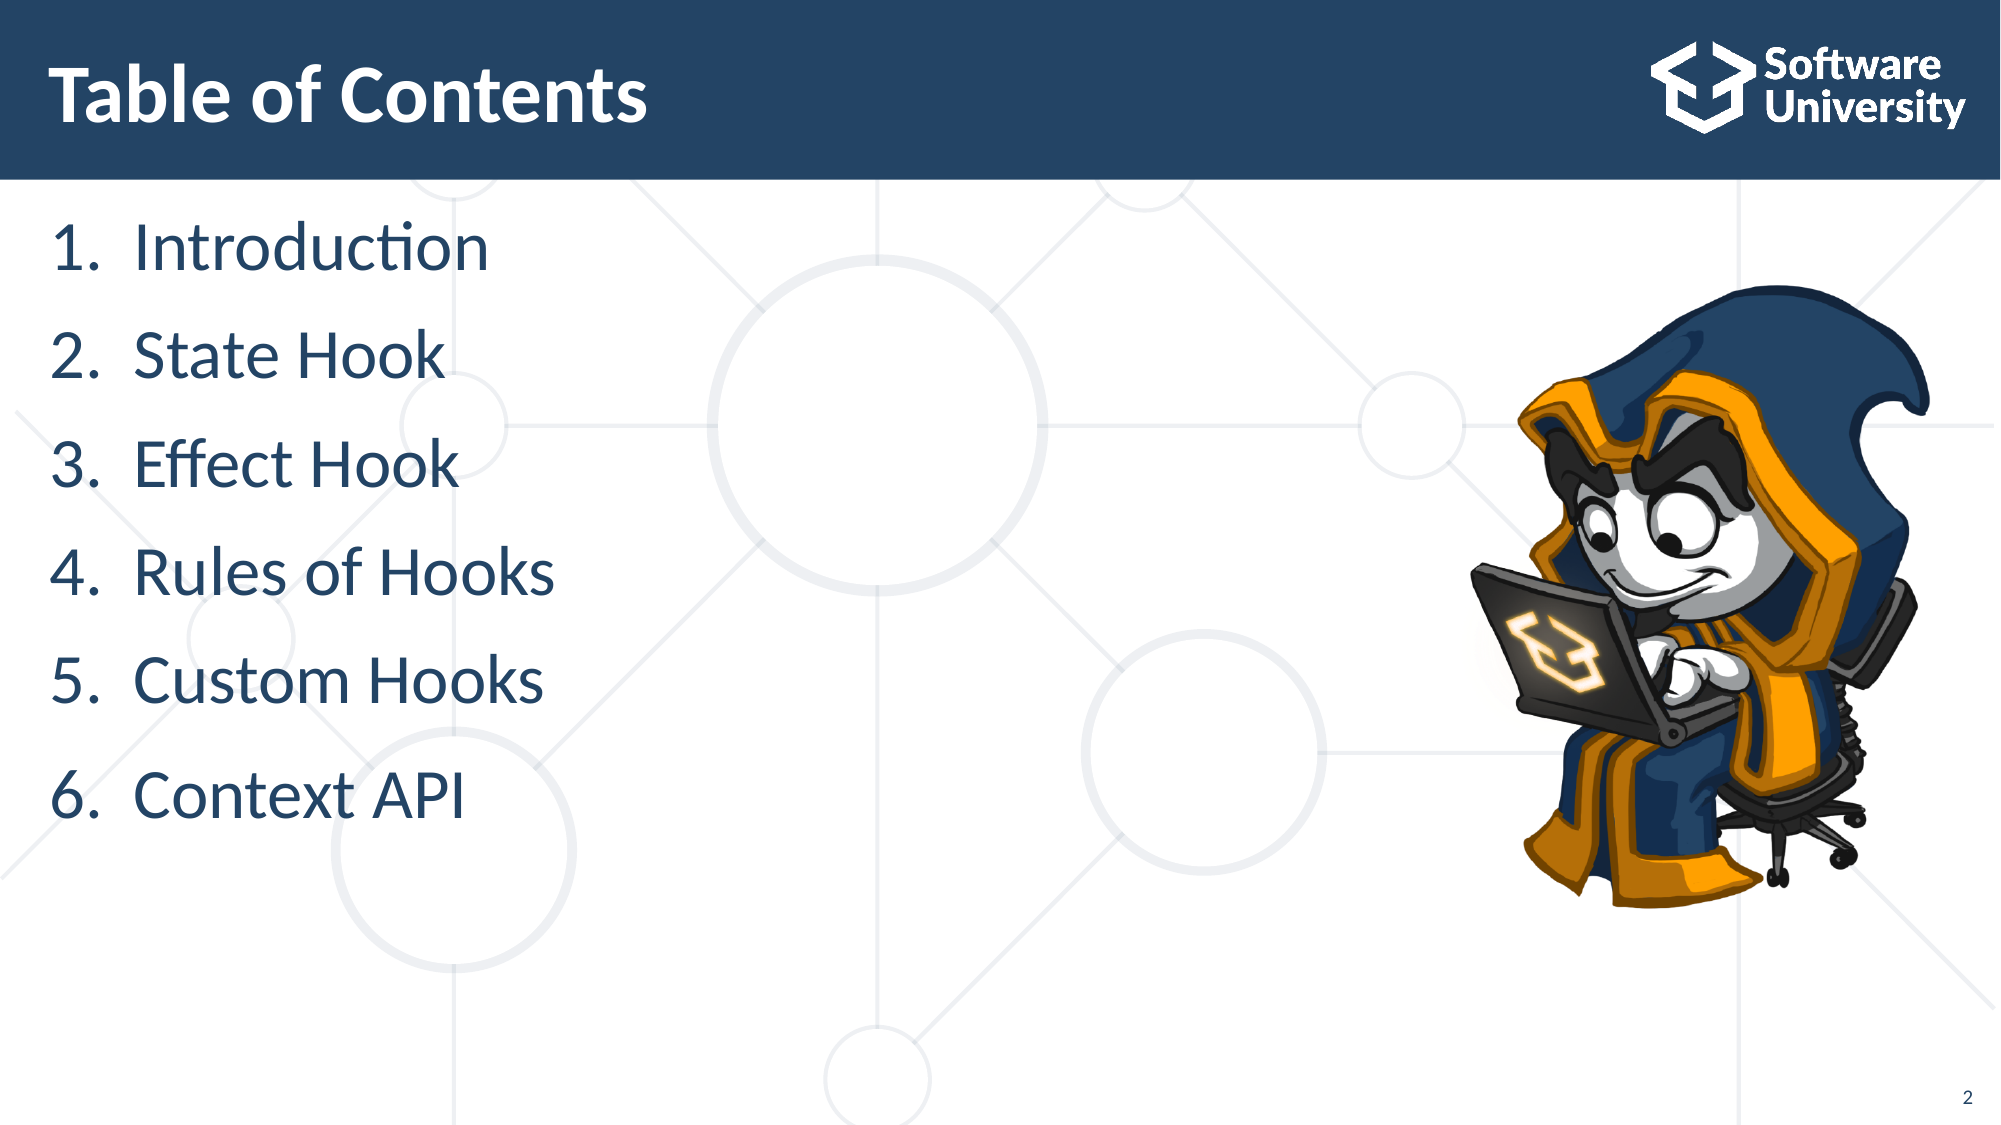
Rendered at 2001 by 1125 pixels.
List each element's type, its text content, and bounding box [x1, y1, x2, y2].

picture [1651, 41, 1966, 134]
picture [1381, 224, 1969, 945]
title Table of Contents [31, 16, 1625, 162]
slide_number 2 [1927, 1067, 1989, 1117]
list Introduction State Hook Effect Hook Rules of Hooks Custom Hooks Context API [31, 195, 1968, 1103]
